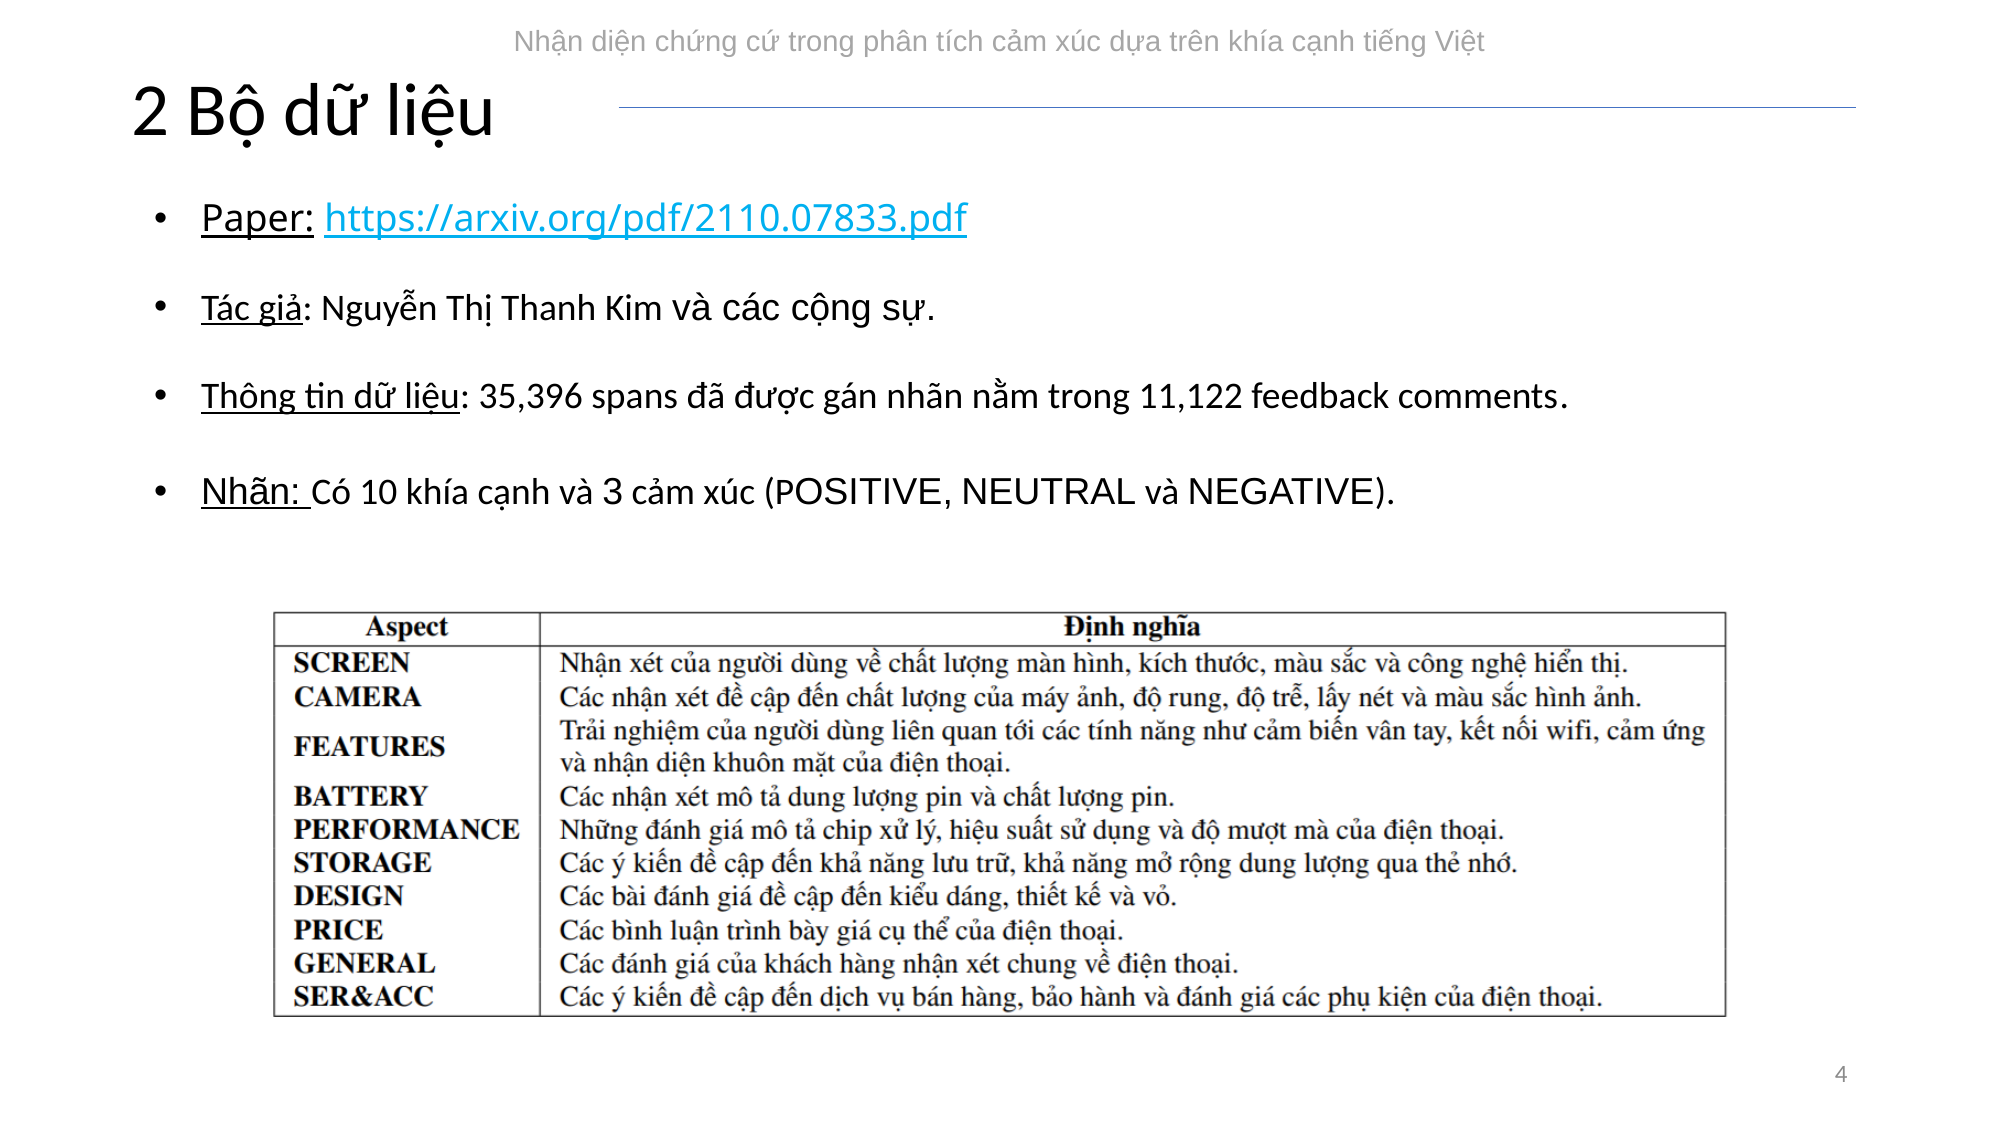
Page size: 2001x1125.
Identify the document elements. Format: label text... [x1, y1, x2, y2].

text_box Nhãn: Có 10 khía cạnh và 3 cảm xúc (POSITIVE, NEUTRAL và NEGATIVE). [139, 460, 1660, 520]
slide_number 4 [1412, 1042, 1863, 1103]
text_box 2 Bộ dữ liệu [116, 52, 775, 158]
text_box Paper: https://arxiv.org/pdf/2110.07833.pdf [139, 187, 1000, 247]
picture [272, 609, 1728, 1018]
text_box Tác giả: Nguyễn Thị Thanh Kim và các cộng sự. [139, 275, 1070, 336]
text_box Thông tin dữ liệu: 35,396 spans đã được gán nhãn nằm trong 11,122 feedback comments. [139, 364, 1783, 424]
